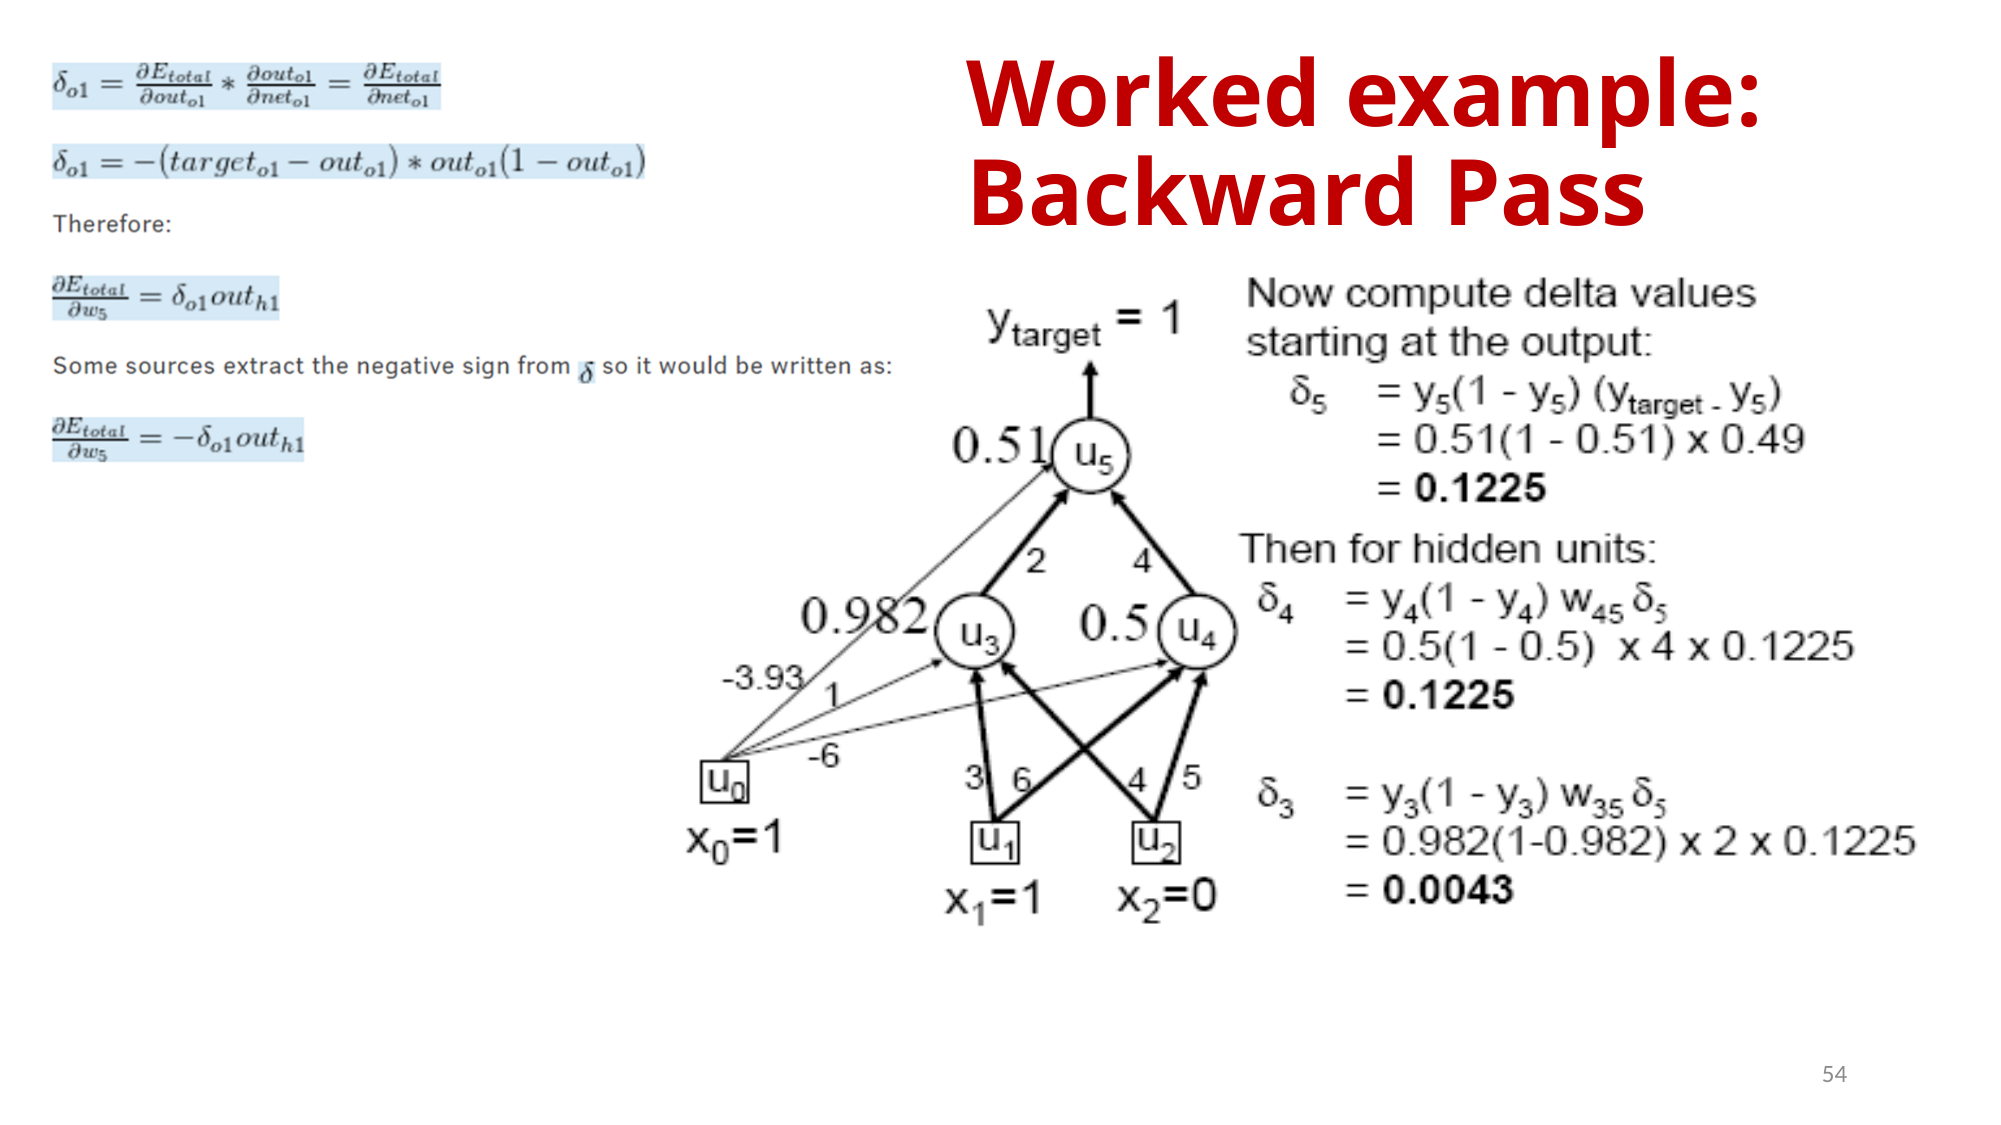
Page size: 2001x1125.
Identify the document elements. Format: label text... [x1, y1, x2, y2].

title Worked example: Backward Pass [951, 37, 1874, 254]
picture [40, 53, 1920, 939]
slide_number 54 [1412, 1042, 1863, 1103]
